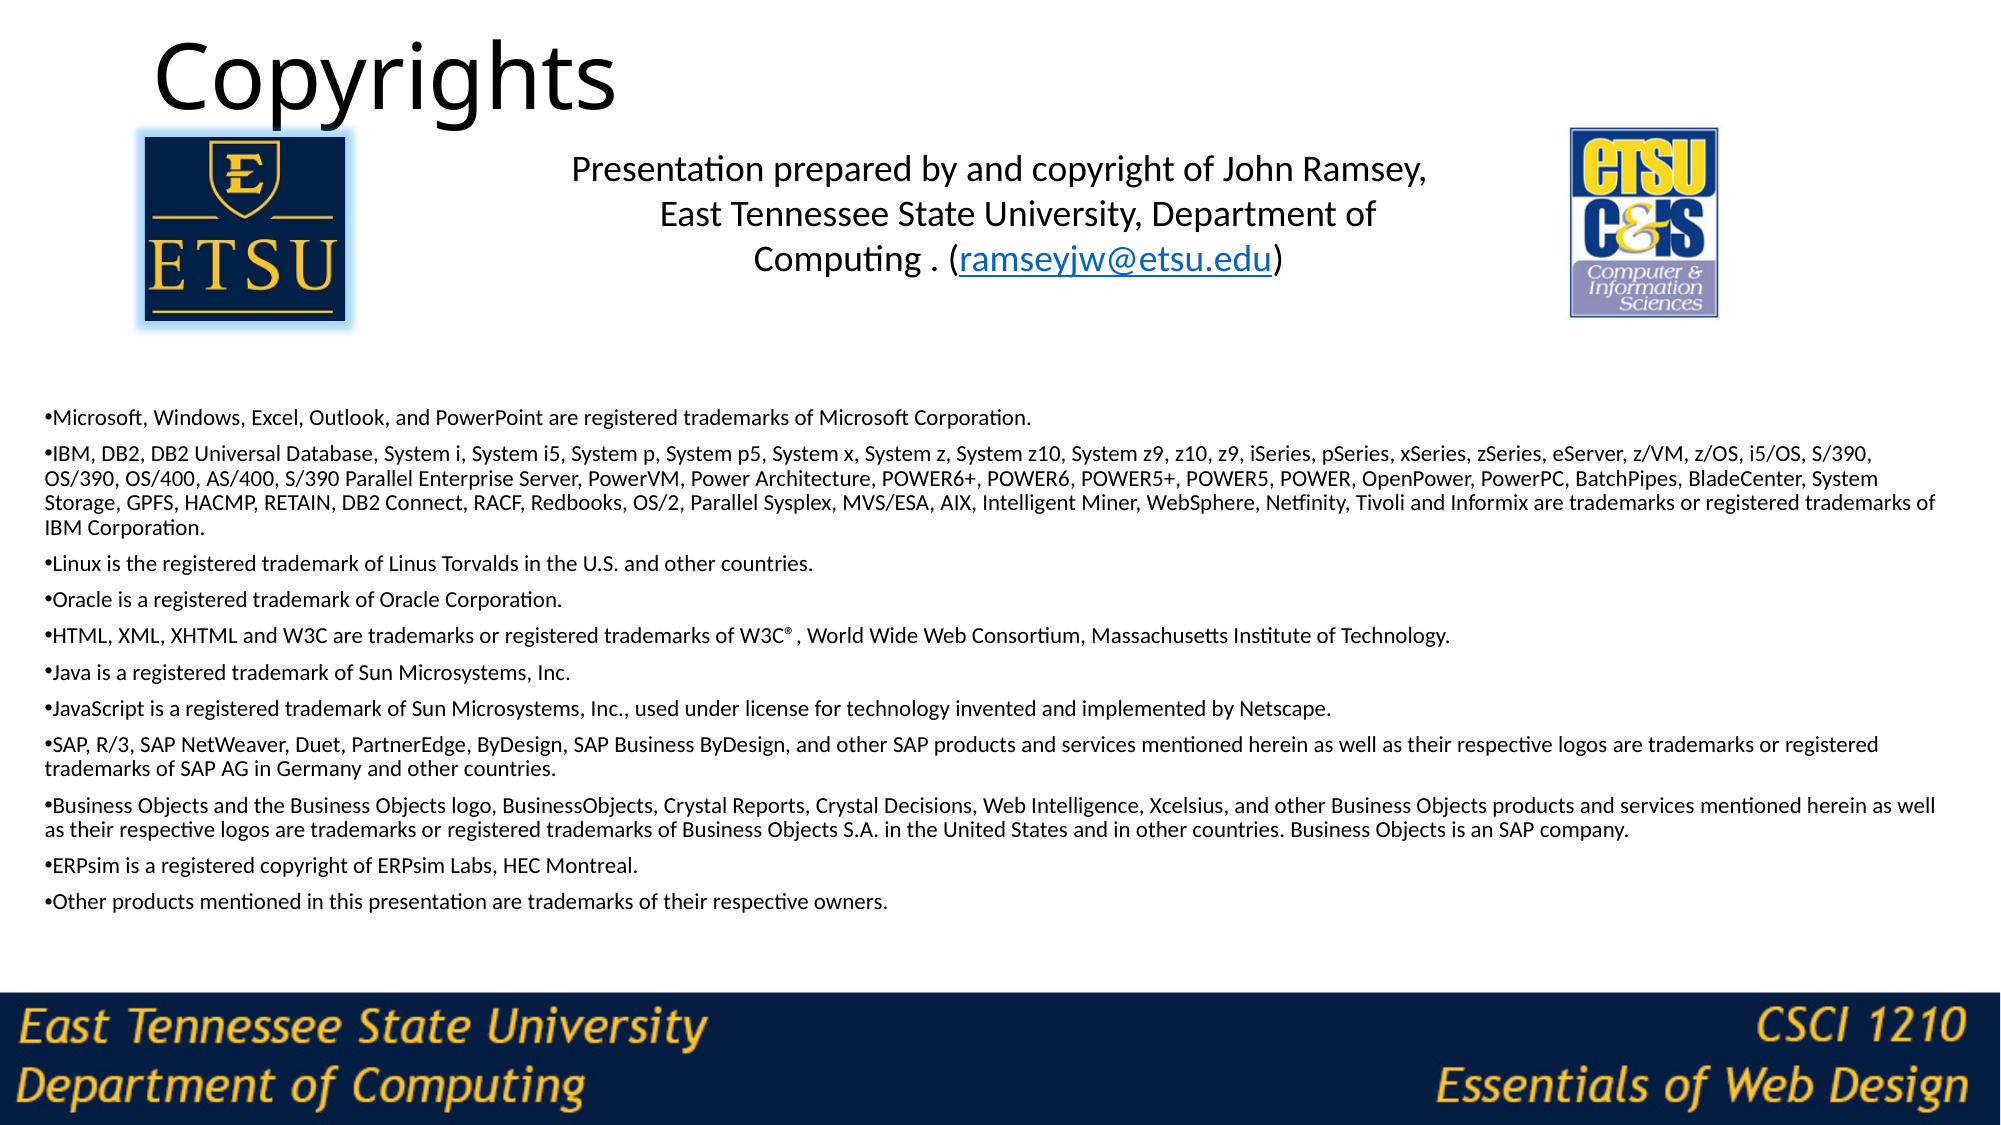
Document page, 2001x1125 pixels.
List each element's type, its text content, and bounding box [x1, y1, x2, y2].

list Microsoft, Windows, Excel, Outlook, and PowerPoint are registered trademarks of Microsoft Corporation. IBM, DB2, DB2 Universal Database, System i, System i5, System p, System p5, System x, System z, System z10, System z9, z10, z9, iSeries, pSeries, xSeries, zSeries, eServer, z/VM, z/OS, i5/OS, S/390, OS/390, OS/400, AS/400, S/390 Parallel Enterprise Server, PowerVM, Power Architecture, POWER6+, POWER6, POWER5+, POWER5, POWER, OpenPower, PowerPC, BatchPipes, BladeCenter, System Storage, GPFS, HACMP, RETAIN, DB2 Connect, RACF, Redbooks, OS/2, Parallel Sysplex, MVS/ESA, AIX, Intelligent Miner, WebSphere, Netfinity, Tivoli and Informix are trademarks or registered trademarks of IBM Corporation. Linux is the registered trademark of Linus Torvalds in the U.S. and other countries. Oracle is a registered trademark of Oracle Corporation. HTML, XML, XHTML and W3C are trademarks or registered trademarks of W3C®, World Wide Web Consortium, Massachusetts Institute of Technology. Java is a registered trademark of Sun Microsystems, Inc. JavaScript is a registered trademark of Sun Microsystems, Inc., used under license for technology invented and implemented by Netscape. SAP, R/3, SAP NetWeaver, Duet, PartnerEdge, ByDesign, SAP Business ByDesign, and other SAP products and services mentioned herein as well as their respective logos are trademarks or registered trademarks of SAP AG in Germany and other countries. Business Objects and the Business Objects logo, BusinessObjects, Crystal Reports, Crystal Decisions, Web Intelligence, Xcelsius, and other Business Objects products and services mentioned herein as well as their respective logos are trademarks or registered trademarks of Business Objects S.A. in the United States and in other countries. Business Objects is an SAP company. ERPsim is a registered copyright of ERPsim Labs, HEC Montreal. Other products mentioned in this presentation are trademarks of their respective owners. [29, 397, 1971, 951]
text_box Presentation prepared by and copyright of John Ramsey, East Tennessee State University, Department of Computing . (ramseyjw@etsu.edu) [525, 137, 1475, 300]
title Copyrights [137, 21, 1863, 138]
picture [0, 0, 2001, 1125]
